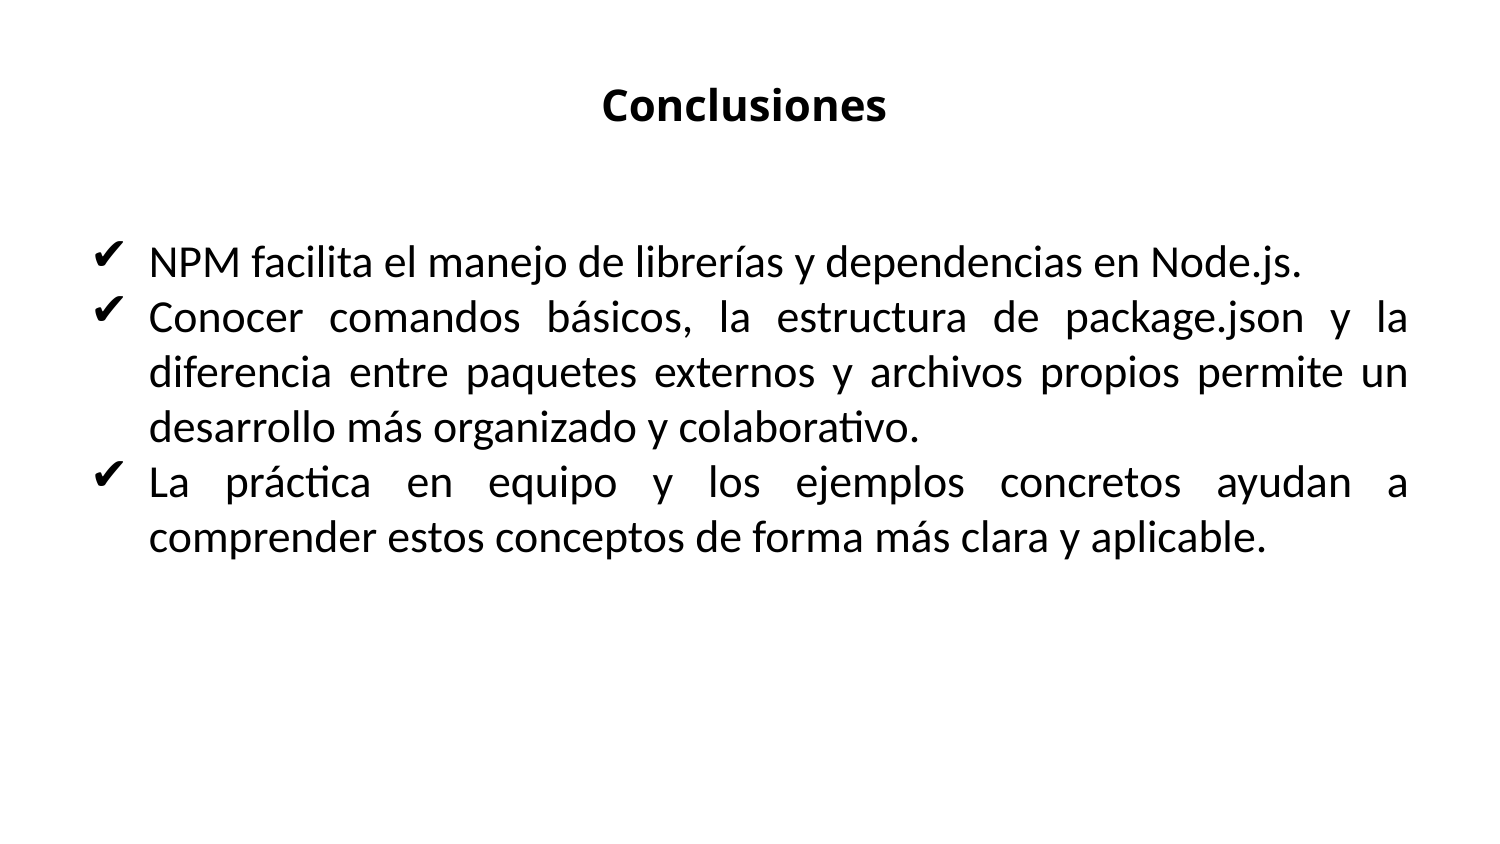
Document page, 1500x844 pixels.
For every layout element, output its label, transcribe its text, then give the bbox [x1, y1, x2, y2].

list NPM facilita el manejo de librerías y dependencias en Node.js. Conocer comandos básicos, la estructura de package.json y la diferencia entre paquetes externos y archivos propios permite un desarrollo más organizado y colaborativo. La práctica en equipo y los ejemplos concretos ayudan a comprender estos conceptos de forma más clara y aplicable. [75, 196, 1425, 676]
title Conclusiones [75, 33, 1425, 175]
